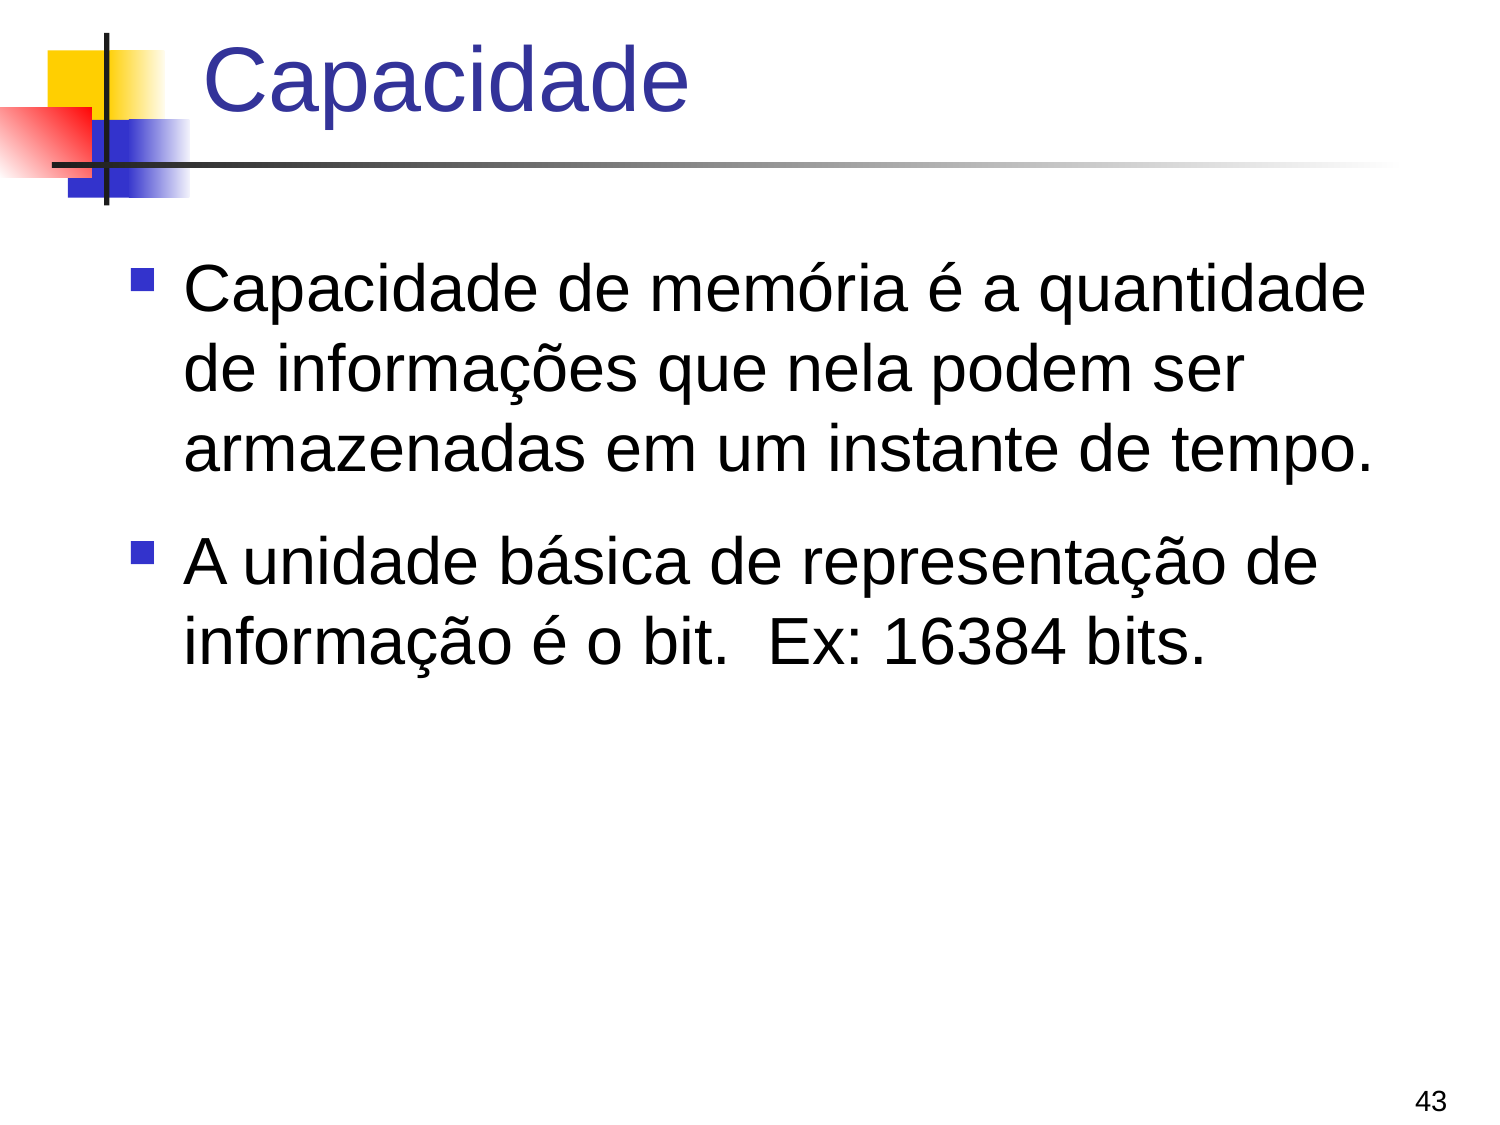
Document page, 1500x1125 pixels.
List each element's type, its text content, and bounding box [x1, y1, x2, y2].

list Capacidade de memória é a quantidade de informações que nela podem ser armazenadas em um instante de tempo. A unidade básica de representação de informação é o bit. Ex: 16384 bits. [112, 237, 1470, 1038]
title Capacidade [187, 0, 1467, 138]
slide_number 43 [1149, 1049, 1463, 1125]
